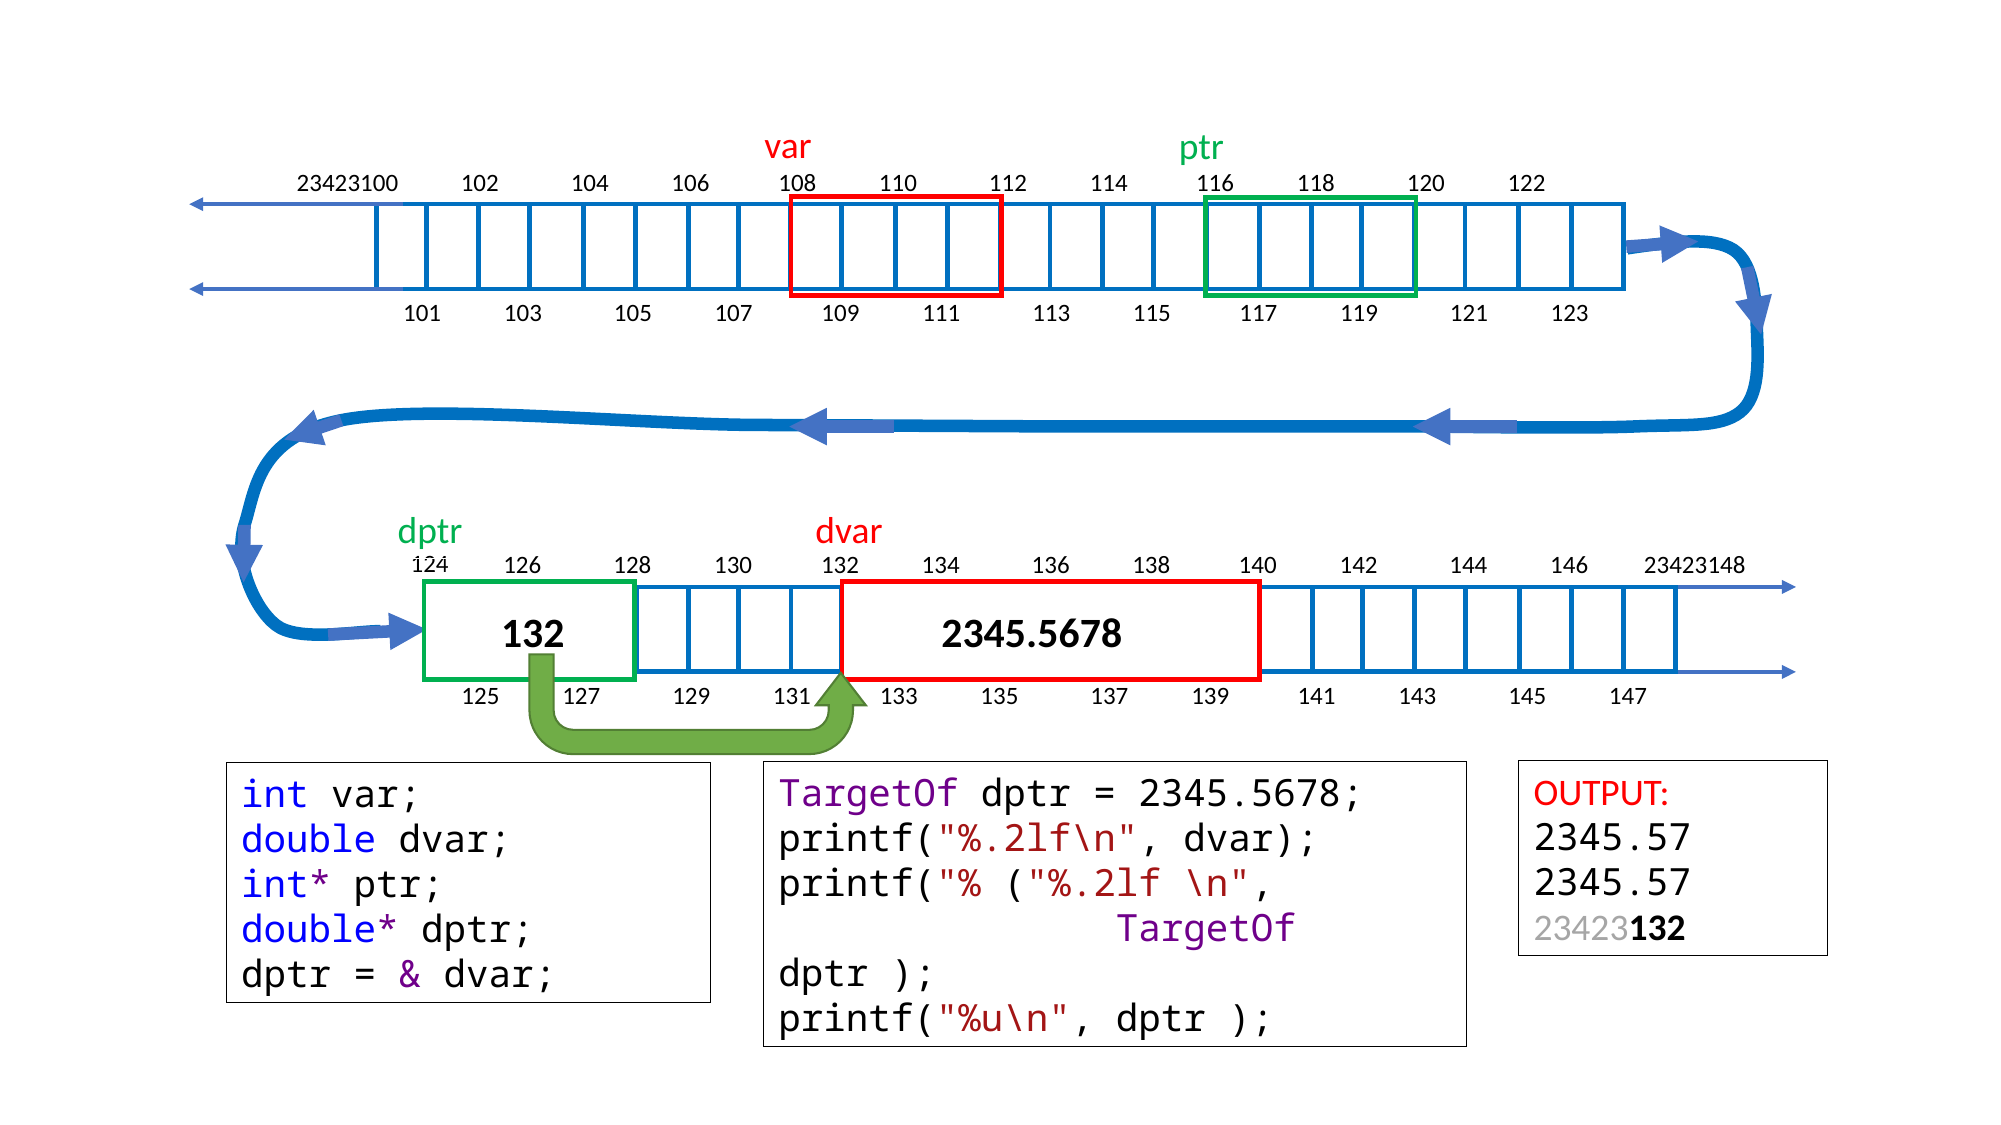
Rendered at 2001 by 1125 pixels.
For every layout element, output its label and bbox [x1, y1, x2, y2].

text_box [189, 113, 1796, 756]
text_box [226, 762, 711, 1003]
text_box [1629, 541, 1775, 585]
text_box [1518, 760, 1828, 956]
text_box [763, 761, 1467, 1047]
